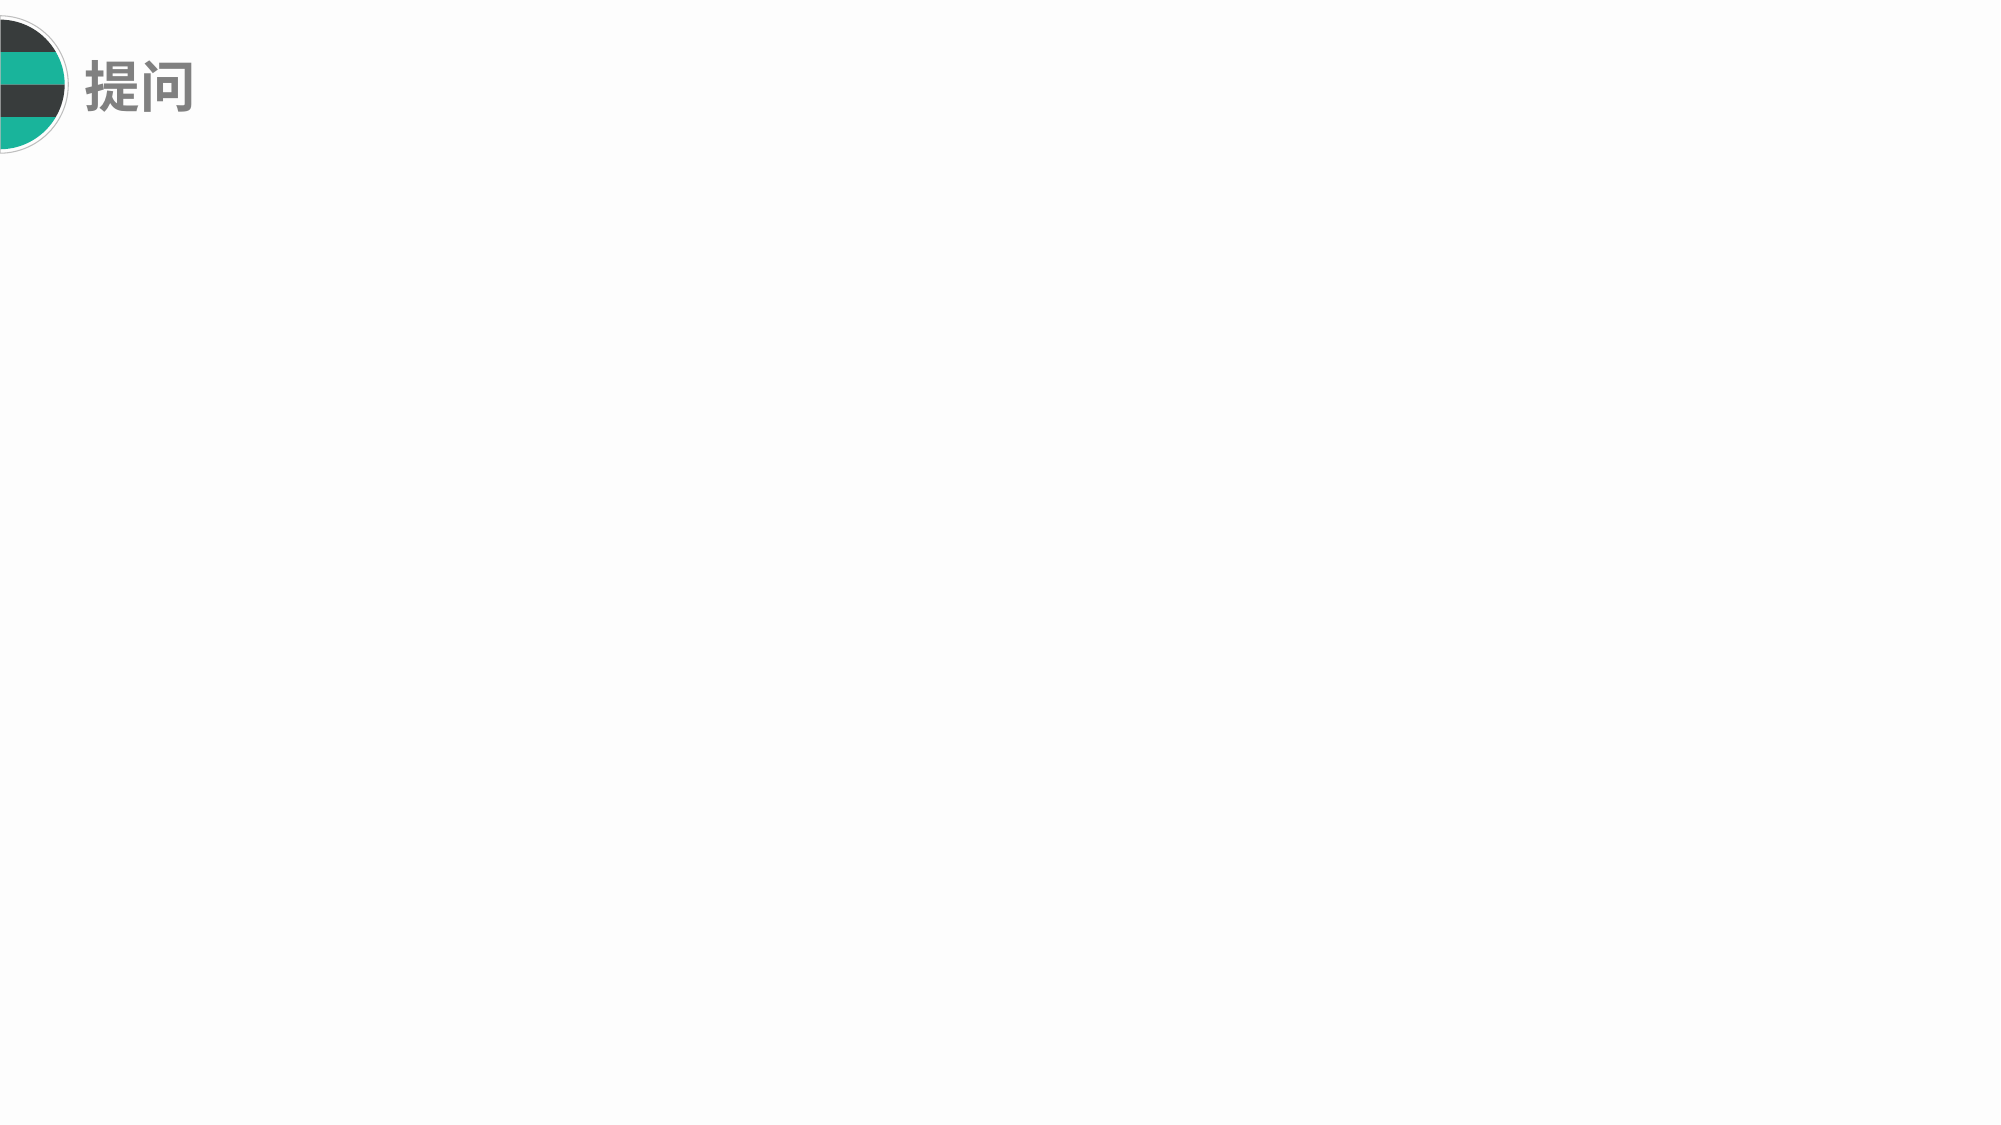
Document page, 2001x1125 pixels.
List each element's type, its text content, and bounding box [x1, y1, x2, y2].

text_box 提问 [84, 52, 445, 119]
